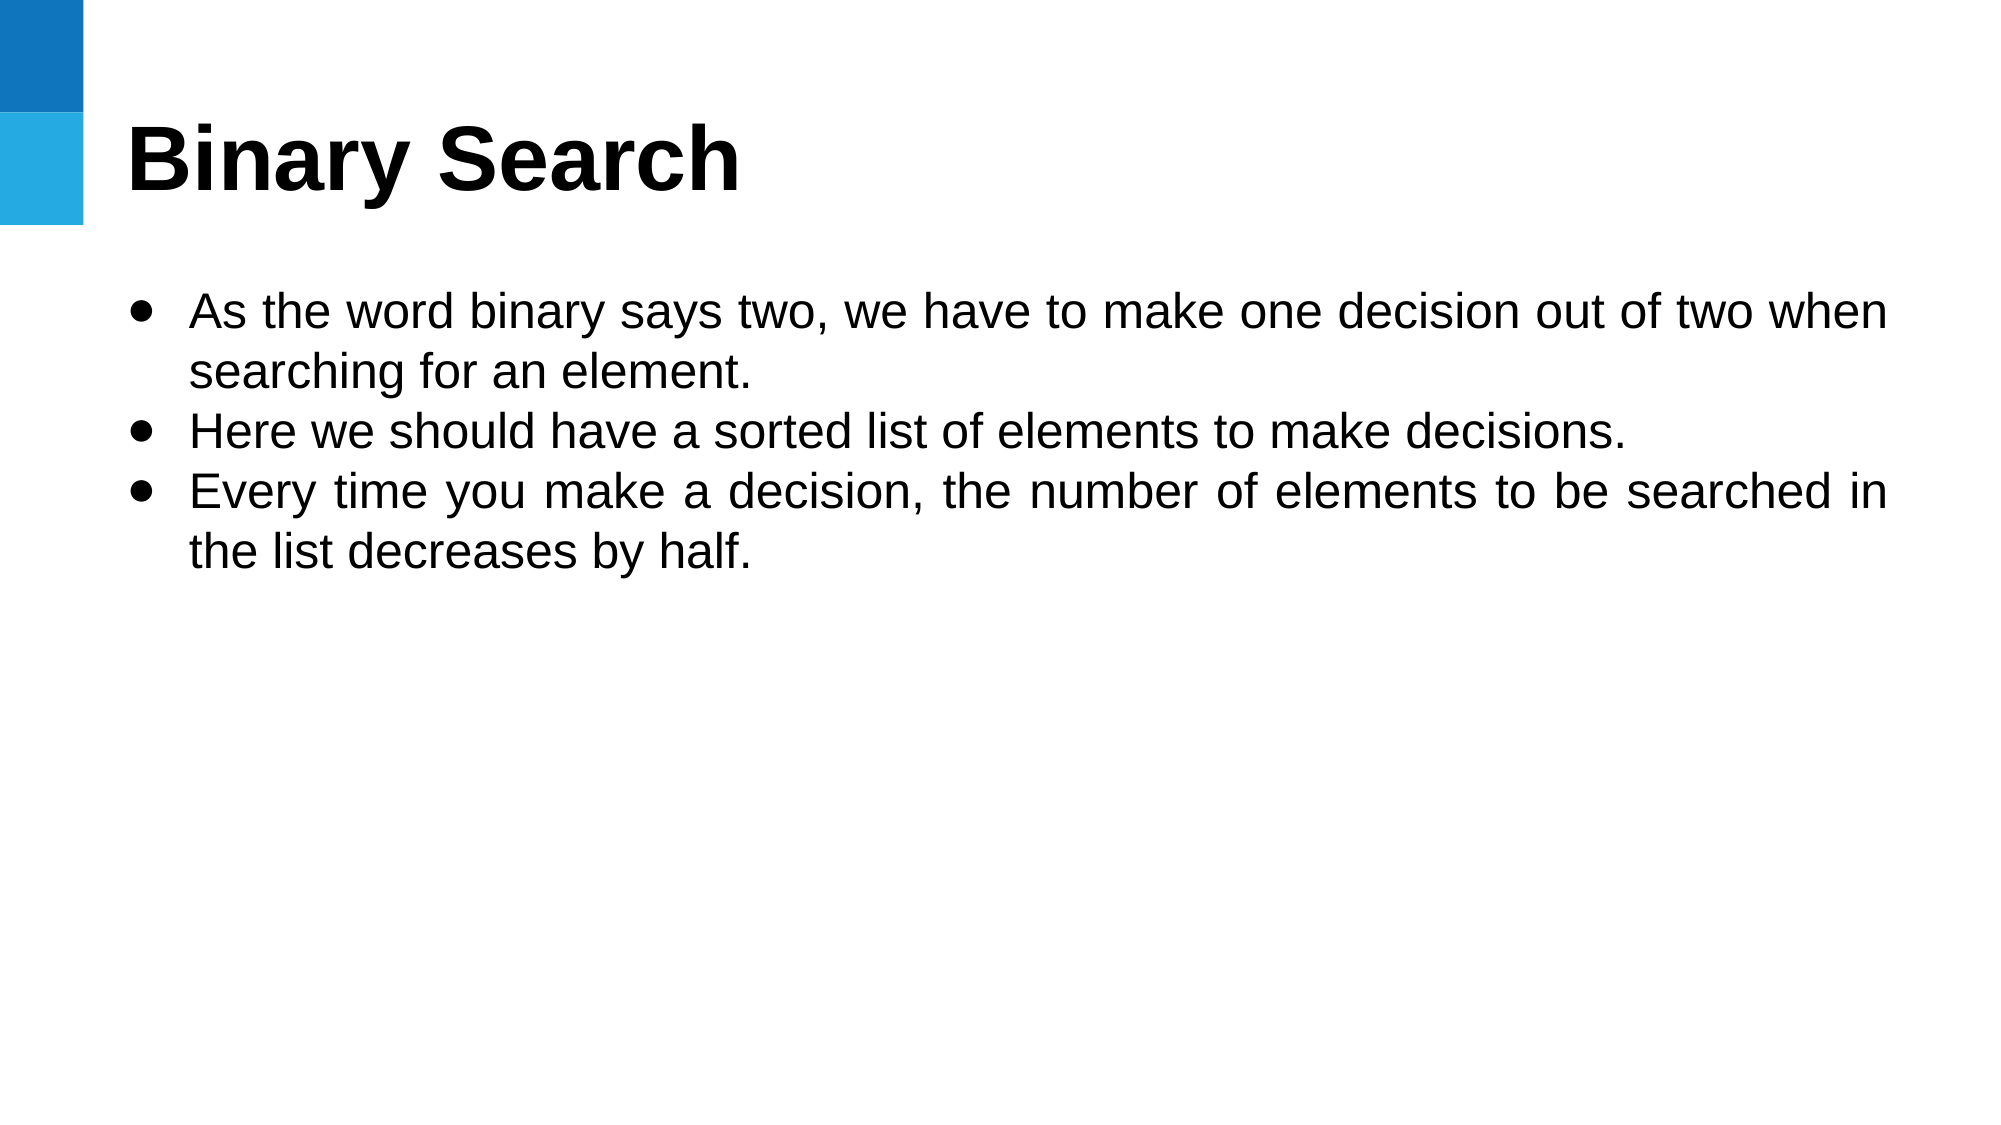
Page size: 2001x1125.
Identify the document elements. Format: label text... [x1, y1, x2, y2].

text_box As the word binary says two, we have to make one decision out of two when searching for an element. Here we should have a sorted list of elements to make decisions. Every time you make a decision, the number of elements to be searched in the list decreases by half. [98, 263, 1905, 594]
text_box Binary Search [111, 86, 1424, 222]
